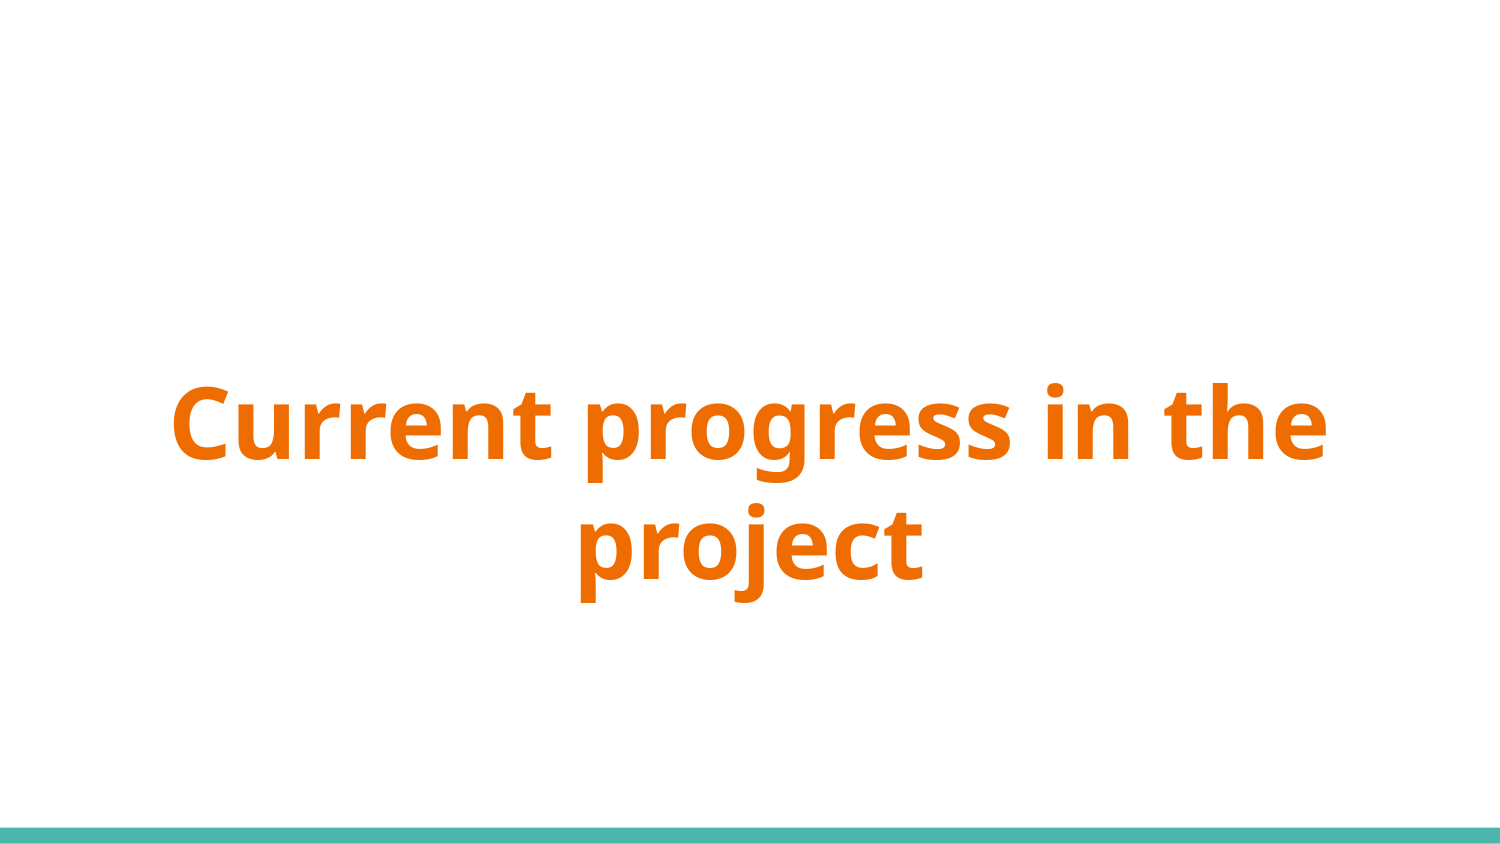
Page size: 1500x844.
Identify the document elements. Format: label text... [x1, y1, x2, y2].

title Current progress in the project [51, 344, 1449, 461]
